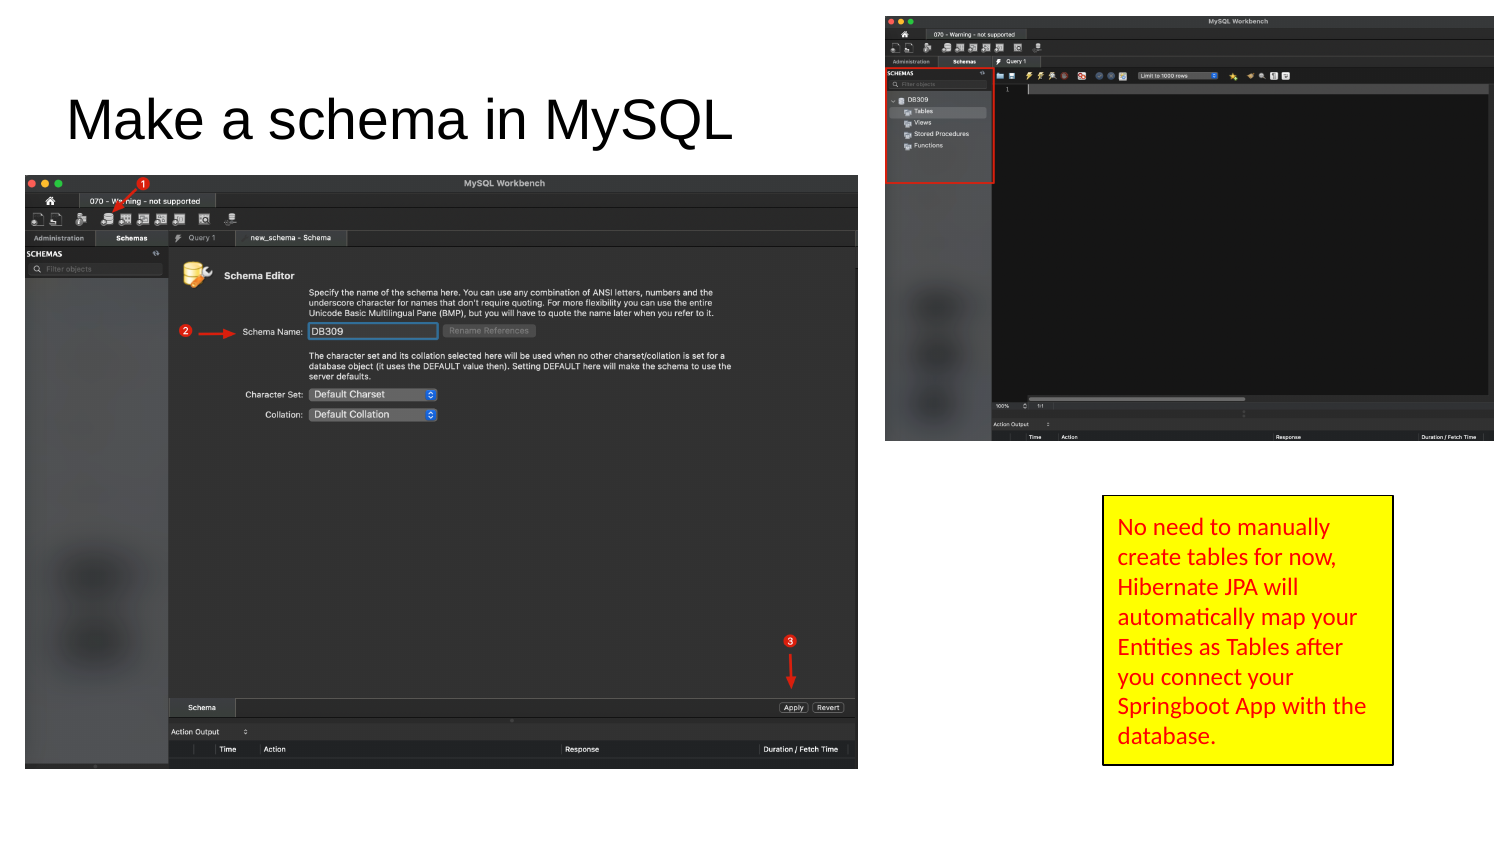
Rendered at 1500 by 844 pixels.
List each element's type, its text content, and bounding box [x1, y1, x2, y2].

picture [25, 175, 859, 769]
picture [885, 16, 1494, 441]
text_box No need to manually create tables for now, Hibernate JPA will automatically map your Entities as Tables after you connect your Springboot App with the database. [1102, 495, 1394, 765]
title Make a schema in MySQL [51, 72, 880, 167]
